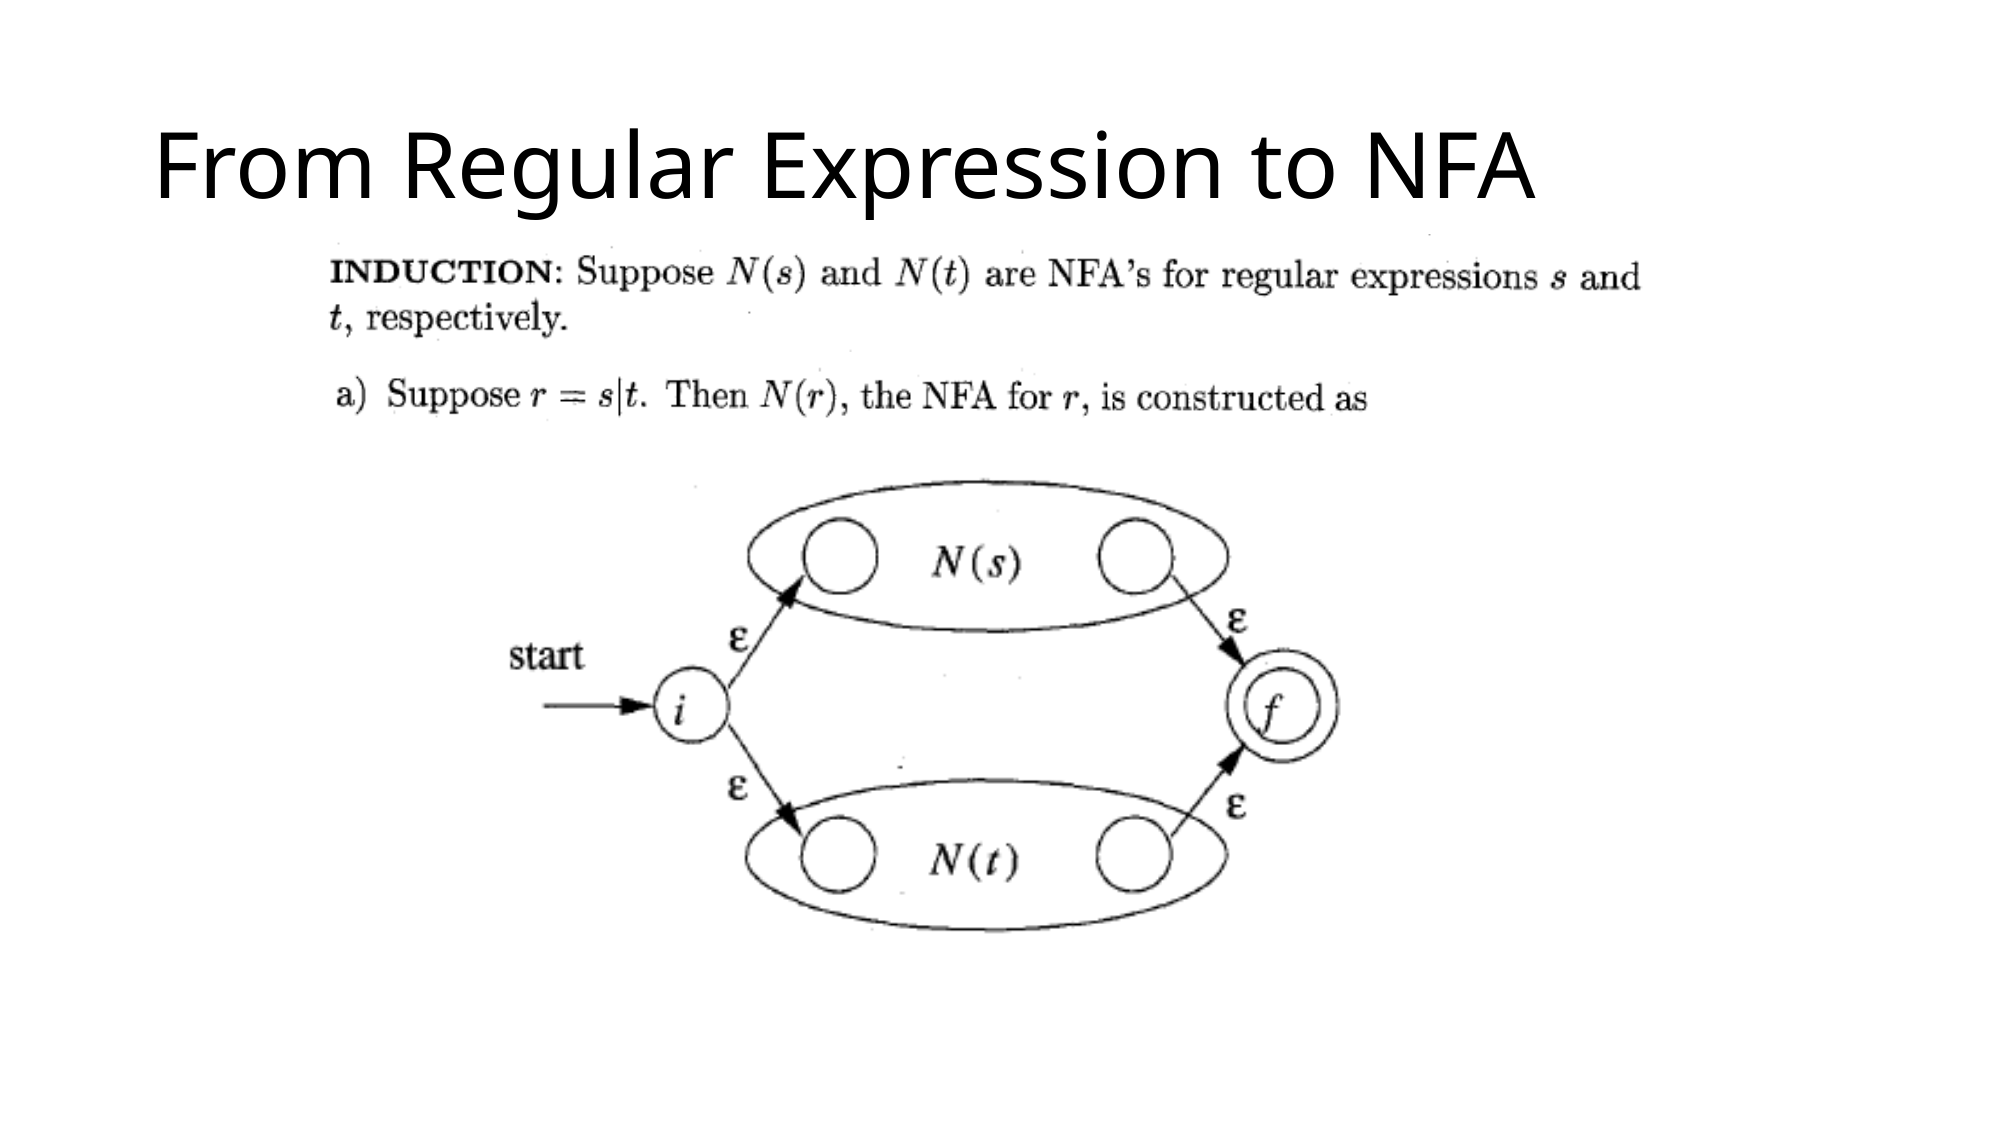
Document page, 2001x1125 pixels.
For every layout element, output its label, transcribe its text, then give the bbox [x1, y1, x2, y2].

picture [320, 363, 1375, 423]
title From Regular Expression to NFA [137, 59, 1863, 278]
picture [470, 433, 1399, 953]
picture [320, 234, 1657, 352]
